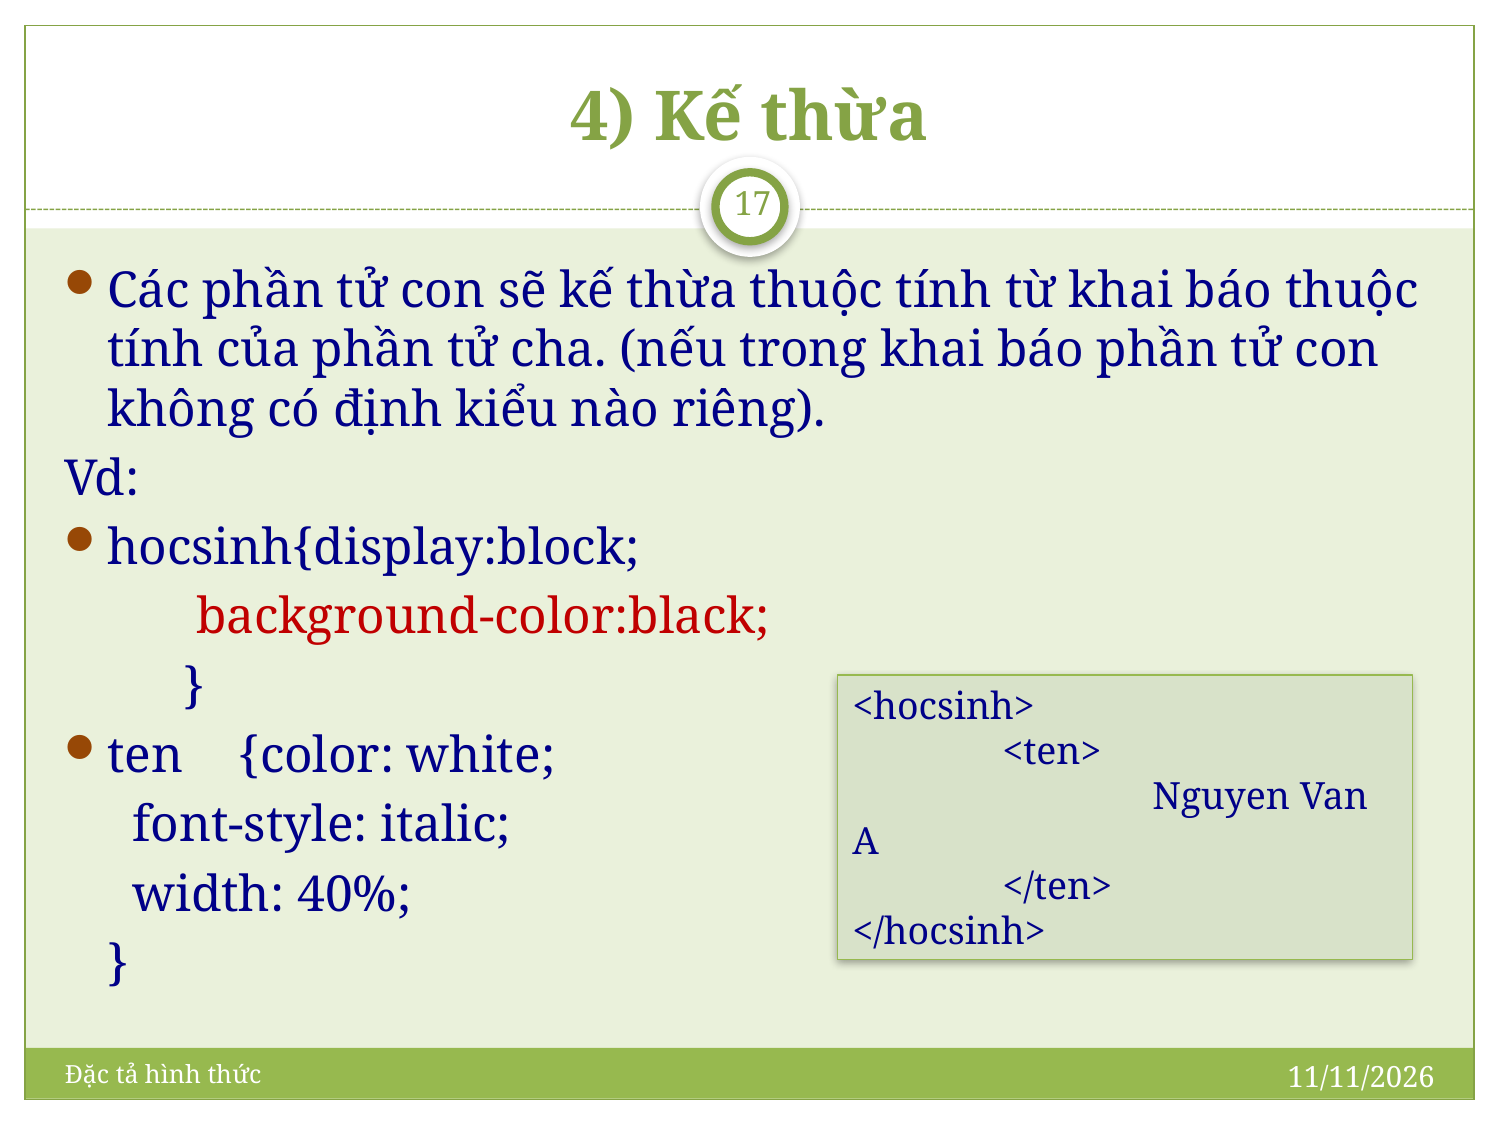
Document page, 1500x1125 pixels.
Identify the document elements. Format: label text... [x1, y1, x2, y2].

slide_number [950, 1050, 1450, 1111]
list Các phần tử con sẽ kế thừa thuộc tính từ khai báo thuộc tính của phần tử cha. (nếu trong khai báo phần tử con không có định kiểu nào riêng). Vd: hocsinh{display:block; background-color:black; } ten {color: white; font-style: italic; width: 40%; } [49, 250, 1445, 1001]
footer Đặc tả hình thức [50, 1051, 638, 1112]
slide_number 17 [715, 168, 791, 241]
title Kế thừa [49, 37, 1450, 162]
text_box <hocsinh> <ten> Nguyen Van A </ten> </hocsinh> [837, 674, 1413, 960]
